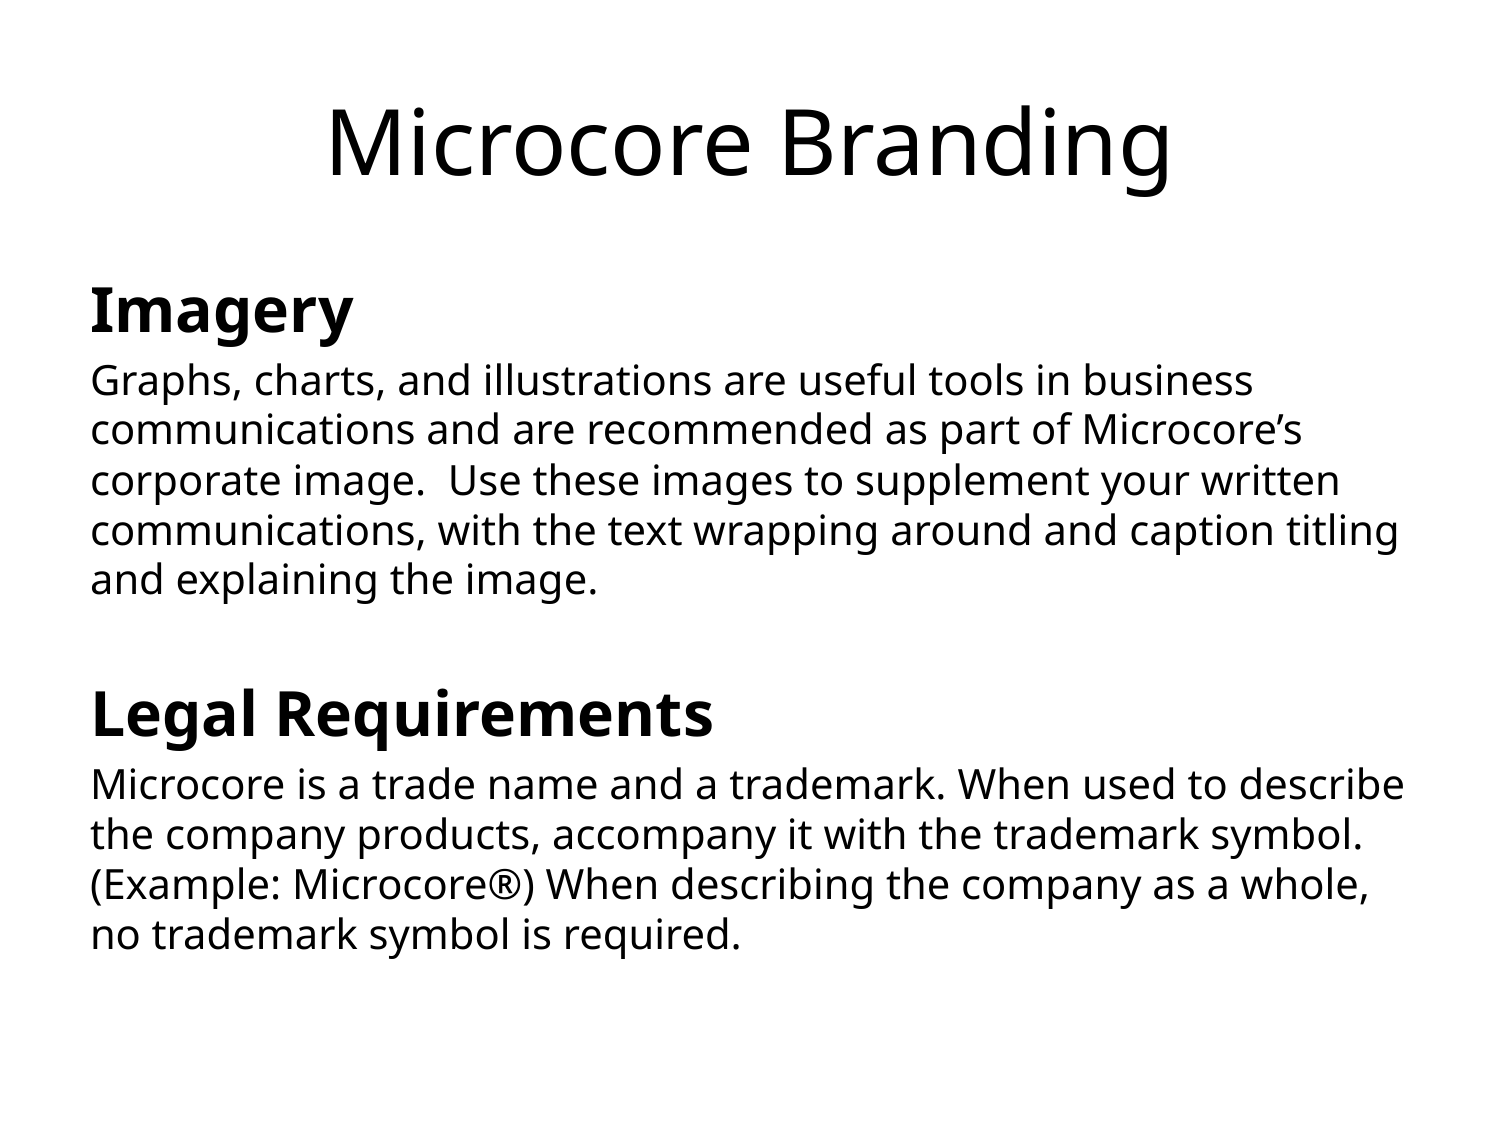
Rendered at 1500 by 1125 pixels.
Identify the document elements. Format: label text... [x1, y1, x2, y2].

list Imagery Graphs, charts, and illustrations are useful tools in business communications and are recommended as part of Microcore’s corporate image. Use these images to supplement your written communications, with the text wrapping around and caption titling and explaining the image. Legal Requirements Microcore is a trade name and a trademark. When used to describe the company products, accompany it with the trademark symbol. (Example: Microcore®) When describing the company as a whole, no trademark symbol is required. [75, 262, 1425, 1005]
title Microcore Branding [75, 45, 1425, 233]
